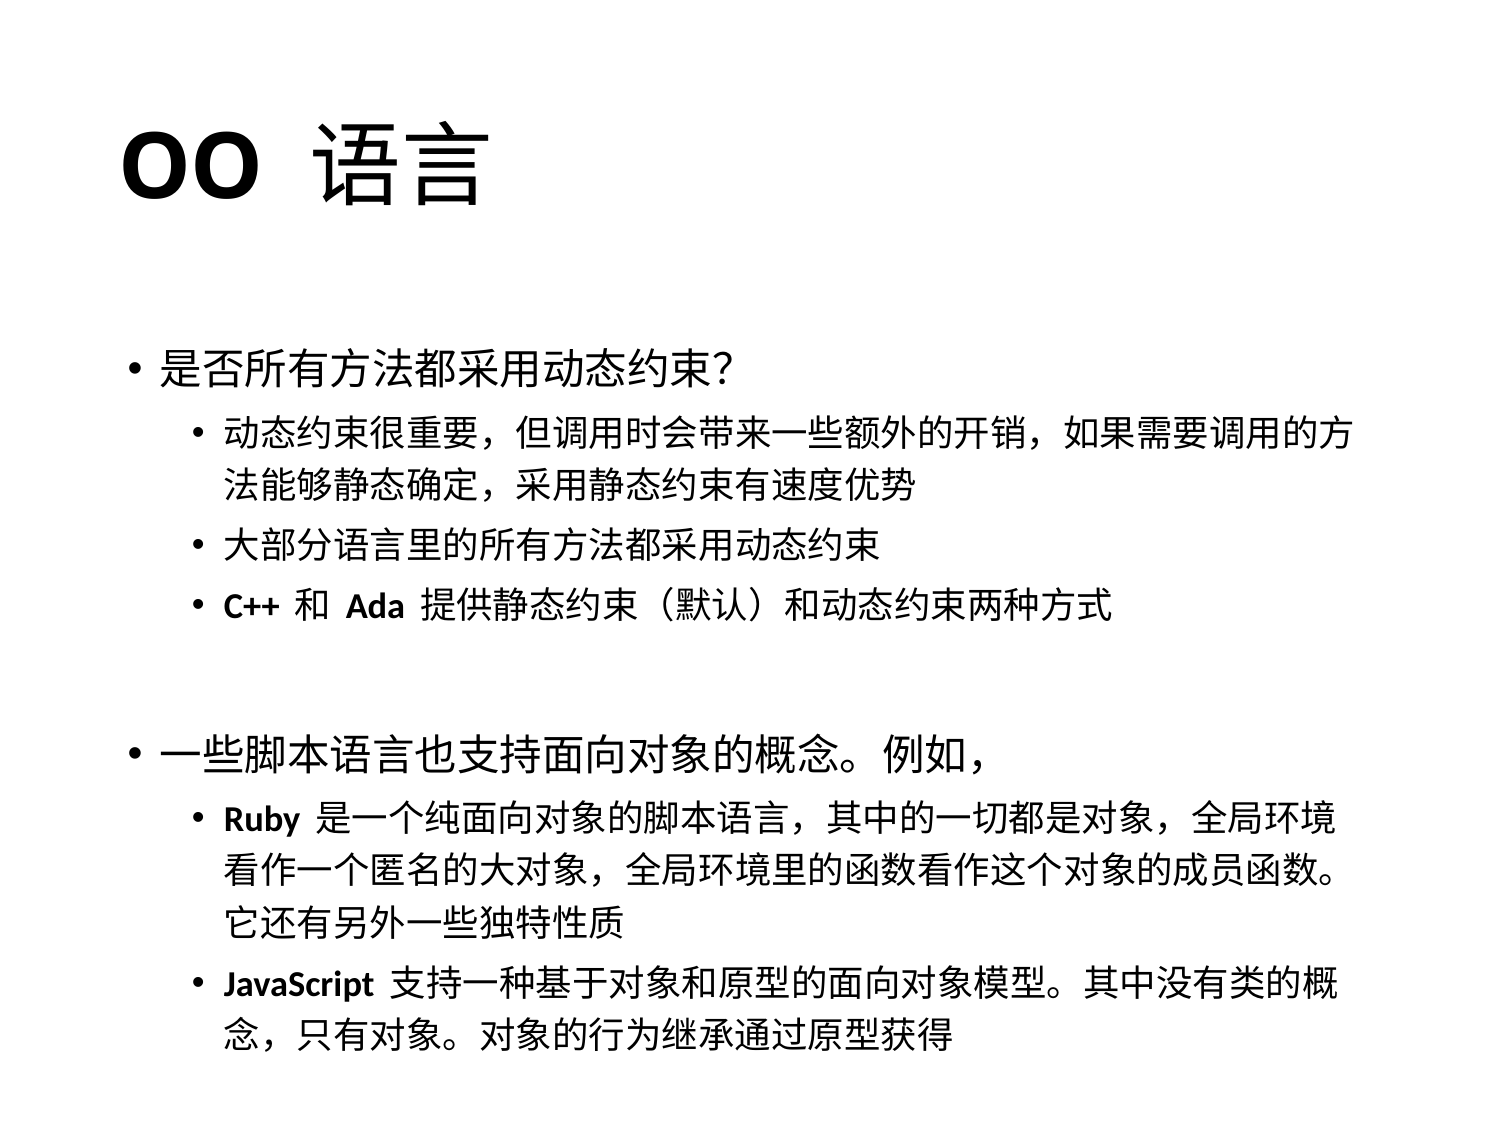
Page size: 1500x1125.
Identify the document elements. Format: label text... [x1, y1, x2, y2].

list 是否所有方法都采用动态约束？ 动态约束很重要，但调用时会带来一些额外的开销，如果需要调用的方法能够静态确定，采用静态约束有速度优势 大部分语言里的所有方法都采用动态约束 C++ 和 Ada 提供静态约束（默认）和动态约束两种方式 一些脚本语言也支持面向对象的概念。例如， Ruby 是一个纯面向对象的脚本语言，其中的一切都是对象，全局环境看作一个匿名的大对象，全局环境里的函数看作这个对象的成员函数。它还有另外一些独特性质 JavaScript 支持一种基于对象和原型的面向对象模型。其中没有类的概念，只有对象。对象的行为继承通过原型获得 [112, 324, 1388, 1071]
title OO 语言 [103, 59, 1397, 278]
